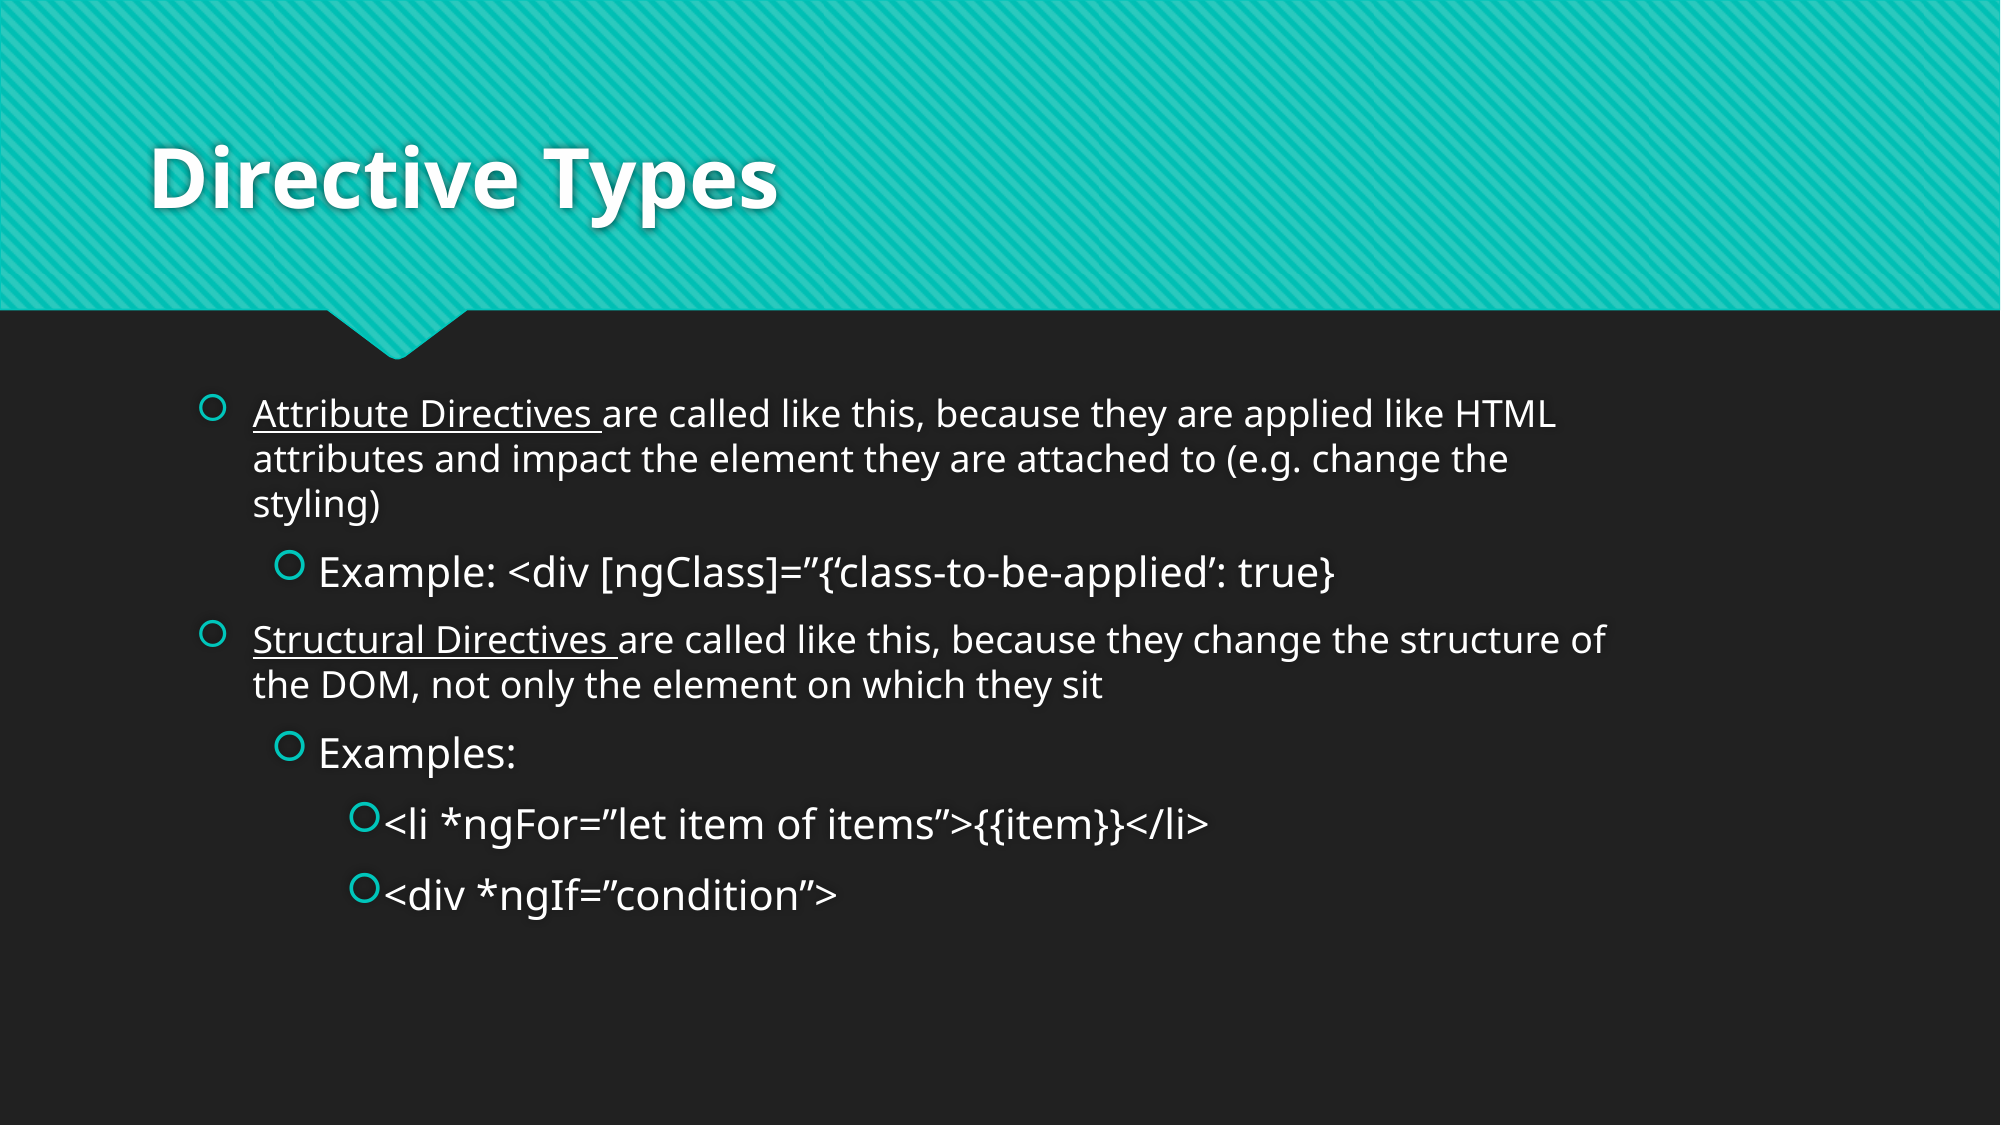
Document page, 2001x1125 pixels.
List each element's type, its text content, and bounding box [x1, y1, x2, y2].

list Attribute Directives are called like this, because they are applied like HTML attributes and impact the element they are attached to (e.g. change the styling) Example: <div [ngClass]=”{‘class-to-be-applied’: true} Structural Directives are called like this, because they change the structure of the DOM, not only the element on which they sit Examples: <li *ngFor=”let item of items”>{{item}}</li> <div *ngIf=”condition”> [181, 375, 1649, 1064]
title Directive Types [132, 73, 1868, 233]
